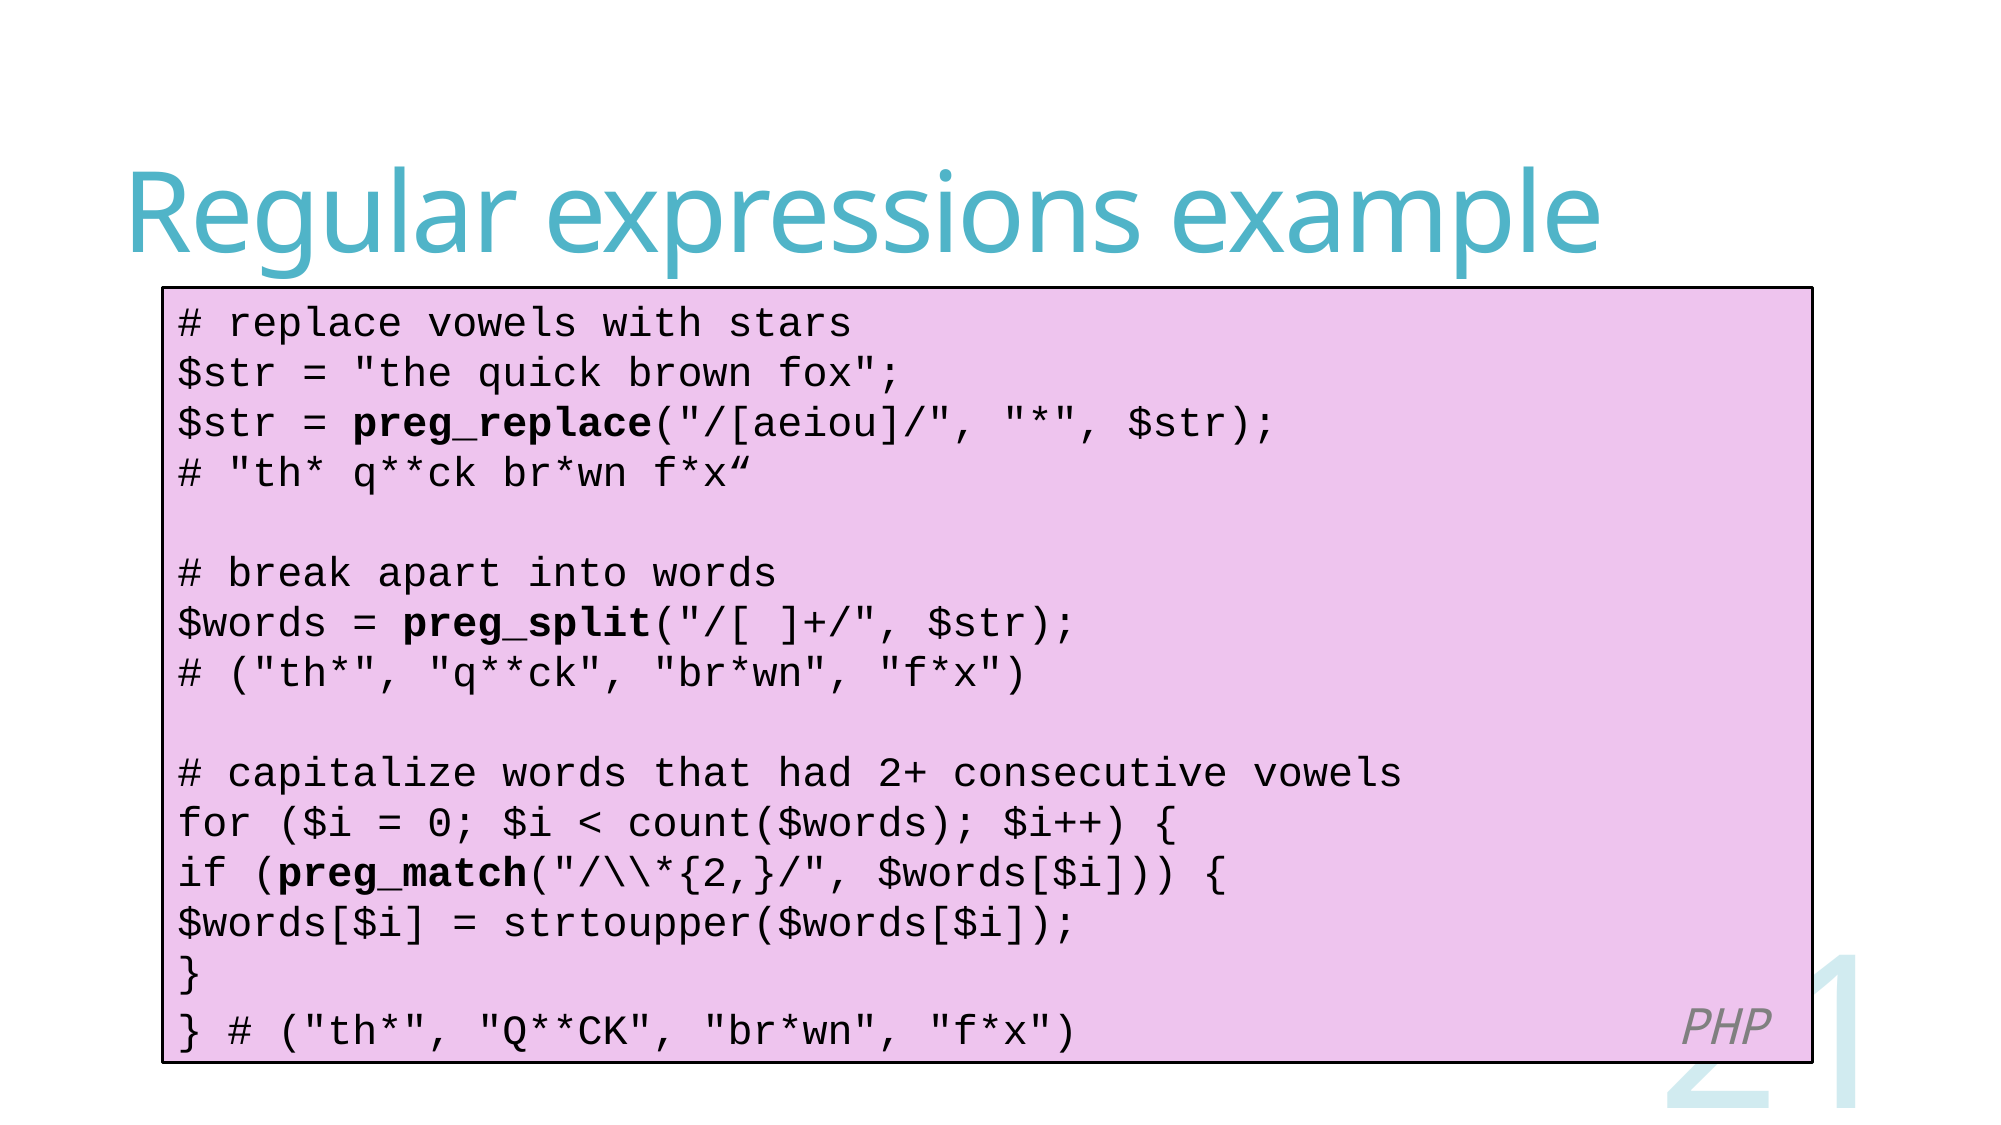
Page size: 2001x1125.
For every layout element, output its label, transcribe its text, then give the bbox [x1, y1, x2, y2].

text_box # replace vowels with stars $str = "the quick brown fox"; $str = preg_replace("/[aeiou]/", "*", $str); # "th* q**ck br*wn f*x“ # break apart into words $words = preg_split("/[ ]+/", $str); # ("th*", "q**ck", "br*wn", "f*x") # capitalize words that had 2+ consecutive vowels for ($i = 0; $i < count($words); $i++) { if (preg_match("/\\*{2,}/", $words[$i])) { $words[$i] = strtoupper($words[$i]); } } # ("th*", "Q**CK", "br*wn", "f*x") PHP [162, 287, 1813, 1063]
slide_number 21 [1437, 963, 1918, 1125]
title Regular expressions example [107, 81, 1875, 354]
